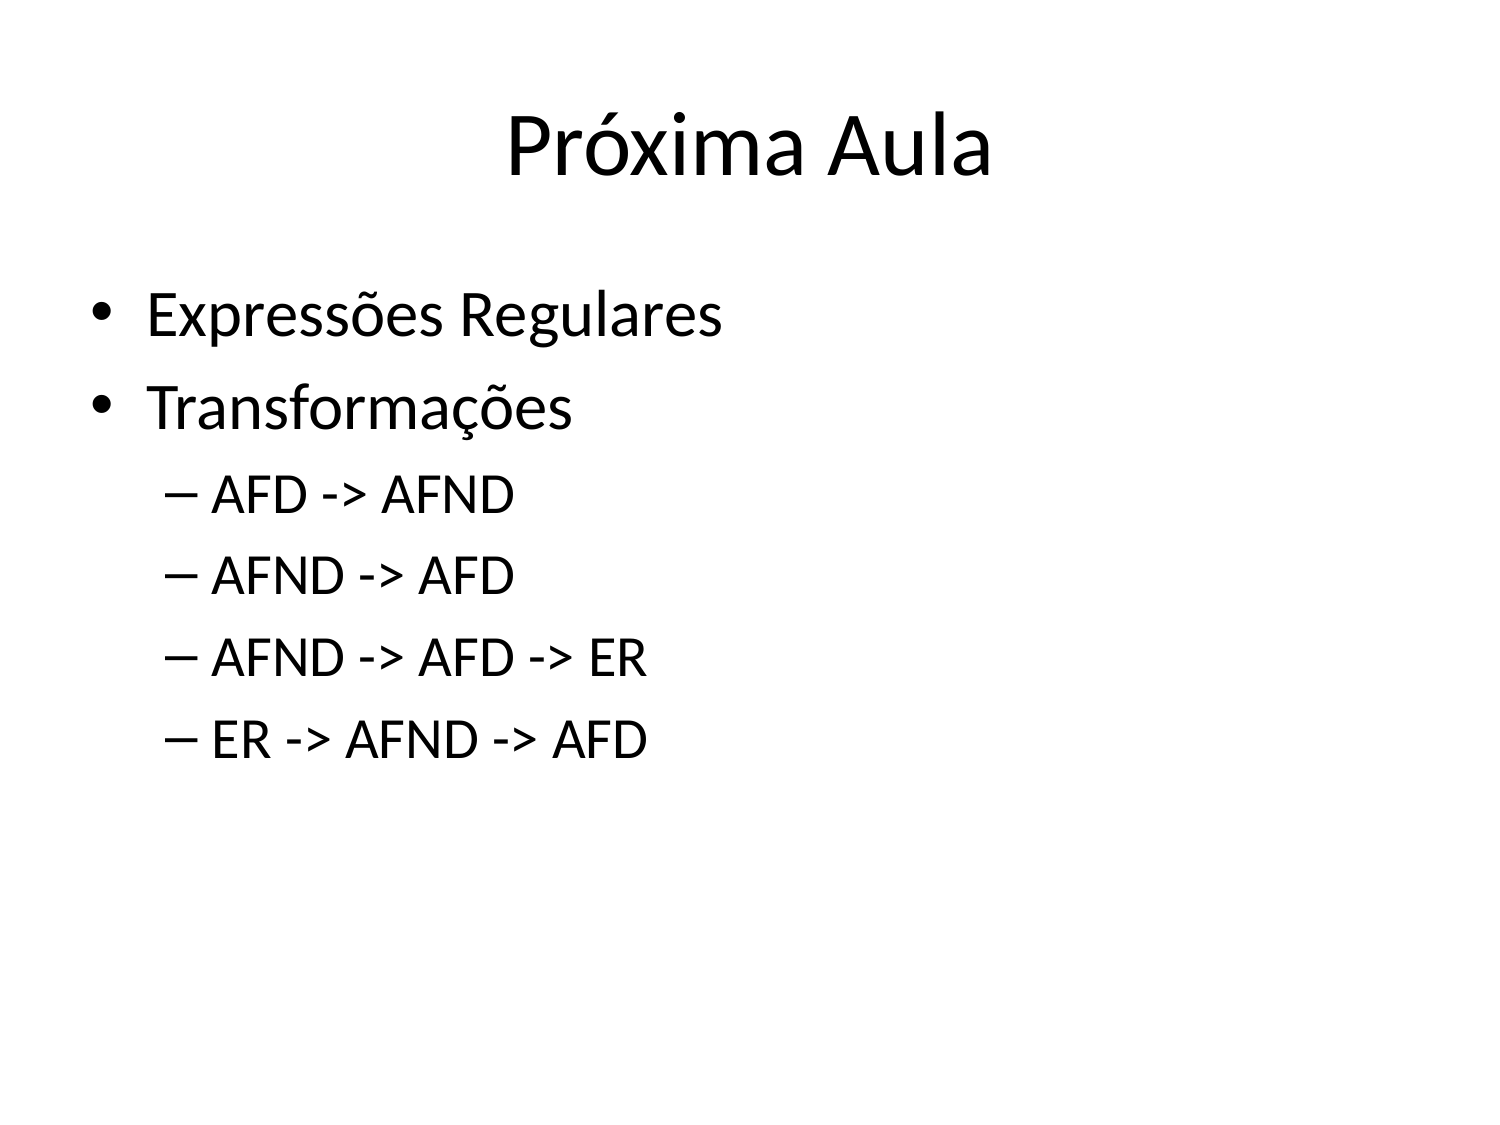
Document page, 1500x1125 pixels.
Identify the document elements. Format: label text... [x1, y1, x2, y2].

title Próxima Aula [75, 45, 1425, 233]
list Expressões Regulares Transformações AFD -> AFND AFND -> AFD AFND -> AFD -> ER ER -> AFND -> AFD [75, 262, 1425, 1005]
